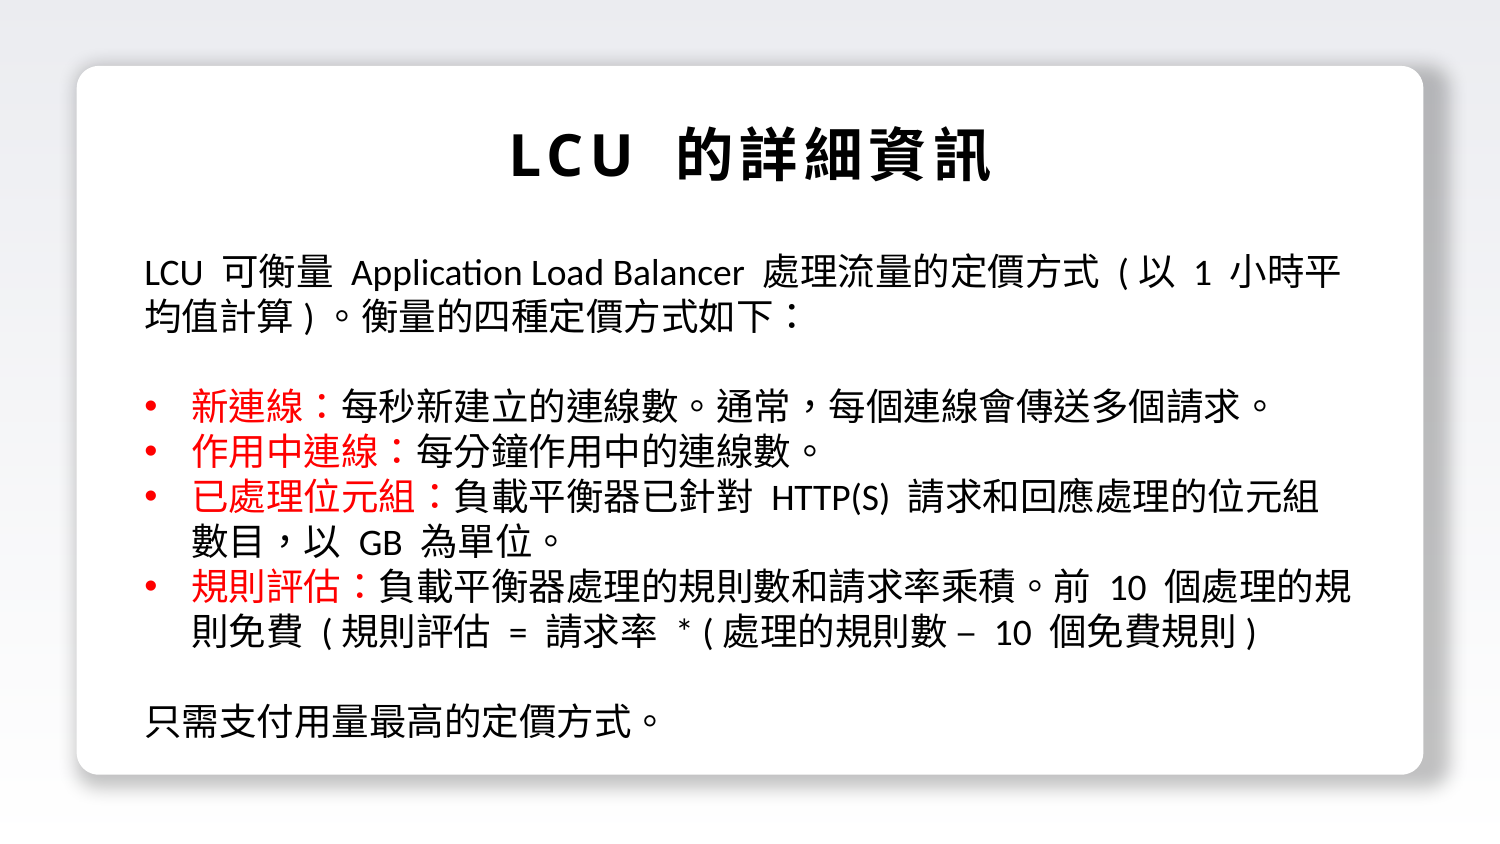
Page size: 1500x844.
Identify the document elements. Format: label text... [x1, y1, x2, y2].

text_box [75, 64, 1425, 776]
text_box LCU 的詳細資訊 [209, 110, 1291, 196]
text_box LCU 可衡量 Application Load Balancer 處理流量的定價方式 (以 1 小時平均值計算)。衡量的四種定價方式如下： 新連線：每秒新建立的連線數。通常，每個連線會傳送多個請求。 作用中連線：每分鐘作用中的連線數。 已處理位元組：負載平衡器已針對 HTTP(S) 請求和回應處理的位元組數目，以 GB 為單位。 規則評估：負載平衡器處理的規則數和請求率乘積。前 10 個處理的規則免費 (規則評估 = 請求率 * (處理的規則數 – 10 個免費規則) 只需支付用量最高的定價方式。 [129, 240, 1371, 751]
